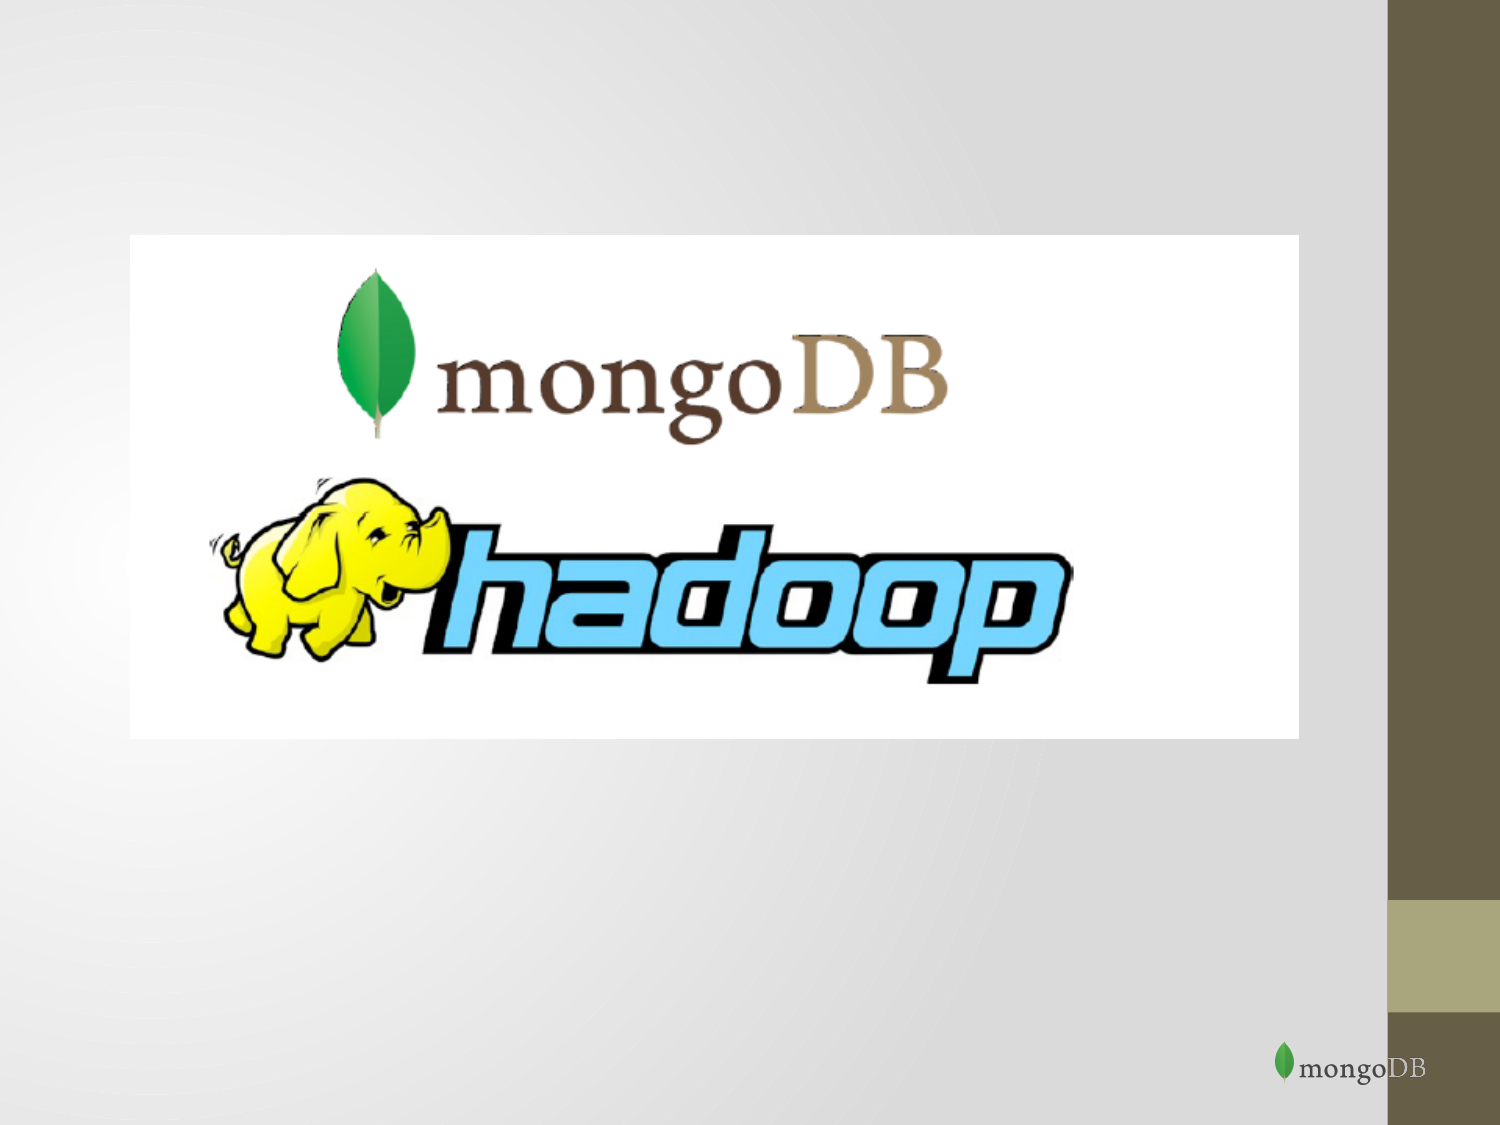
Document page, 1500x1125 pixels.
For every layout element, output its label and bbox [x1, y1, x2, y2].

picture [129, 235, 1300, 740]
